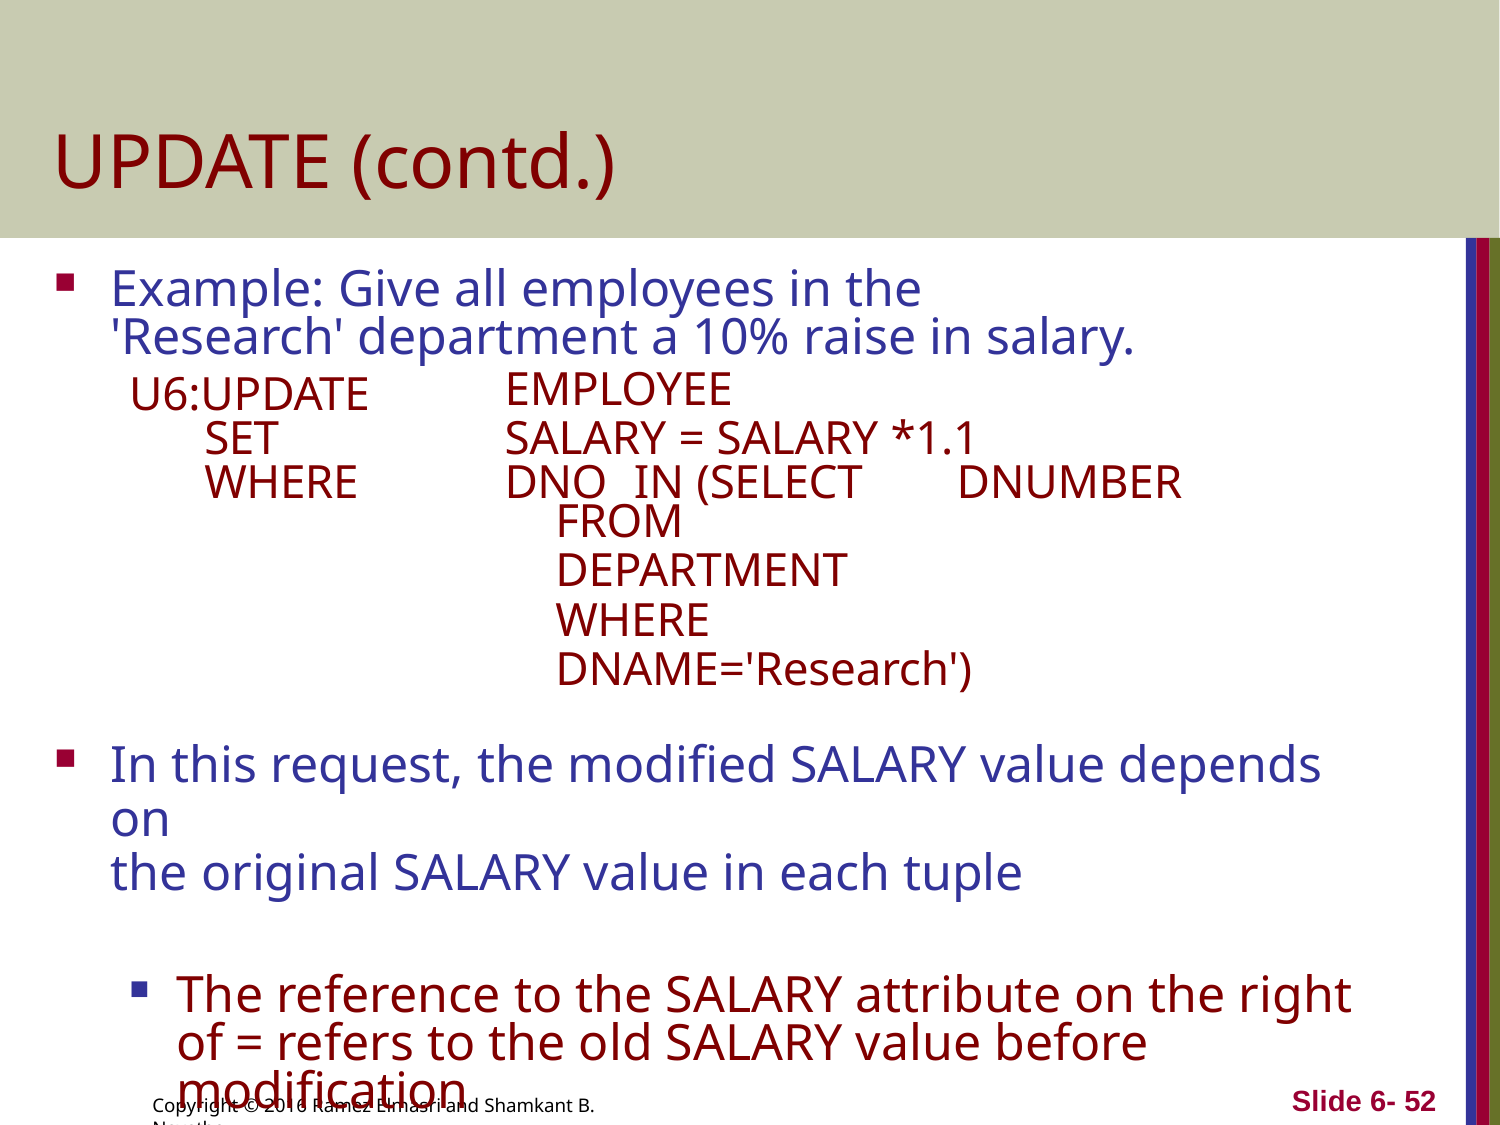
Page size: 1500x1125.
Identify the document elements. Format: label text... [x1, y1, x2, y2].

text_box EMPLOYEE SALARY = SALARY *1.1 [502, 362, 1015, 450]
text_box FROM DEPARTMENT WHERE DNAME='Research') In this request, the modified SALARY value depends on the original SALARY value in each tuple The reference to the SALARY attribute on the right of = refers to the old SALARY value before modification The reference to the SALARY attribute on the left of = refers to the new SALARY value after modification [52, 494, 1396, 1125]
text_box DNO IN (SELECT DNUMBER [502, 450, 1188, 494]
text_box U6:UPDATE SET WHERE [127, 362, 393, 494]
text_box Example: Give all employees in the 'Research' department a 10% raise in salary. [52, 254, 1142, 365]
title UPDATE (contd.) [50, 2, 1296, 301]
slide_number Slide 6- 52 [1396, 1083, 1444, 1125]
